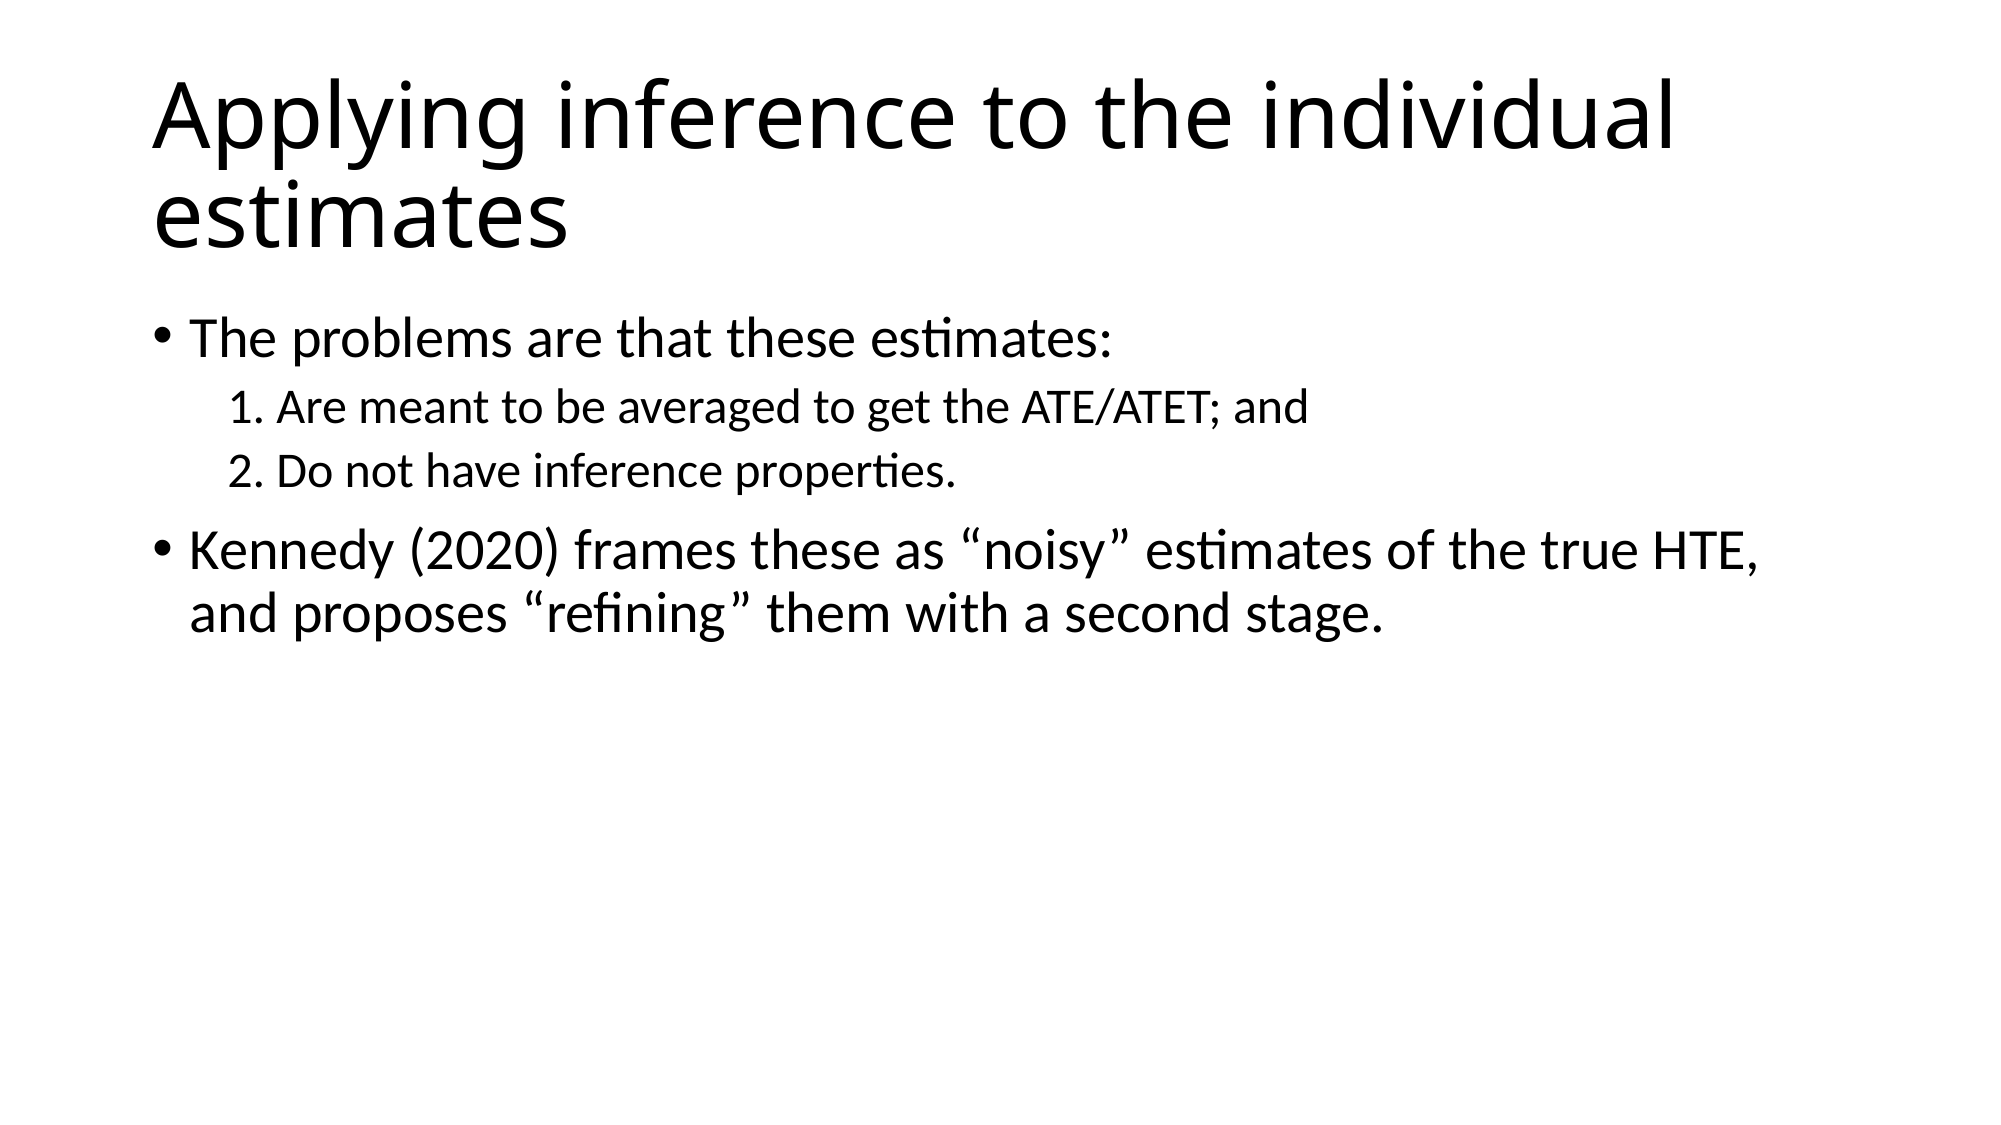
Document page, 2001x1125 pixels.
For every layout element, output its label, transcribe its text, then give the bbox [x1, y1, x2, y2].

title Applying inference to the individual estimates [137, 59, 1863, 278]
